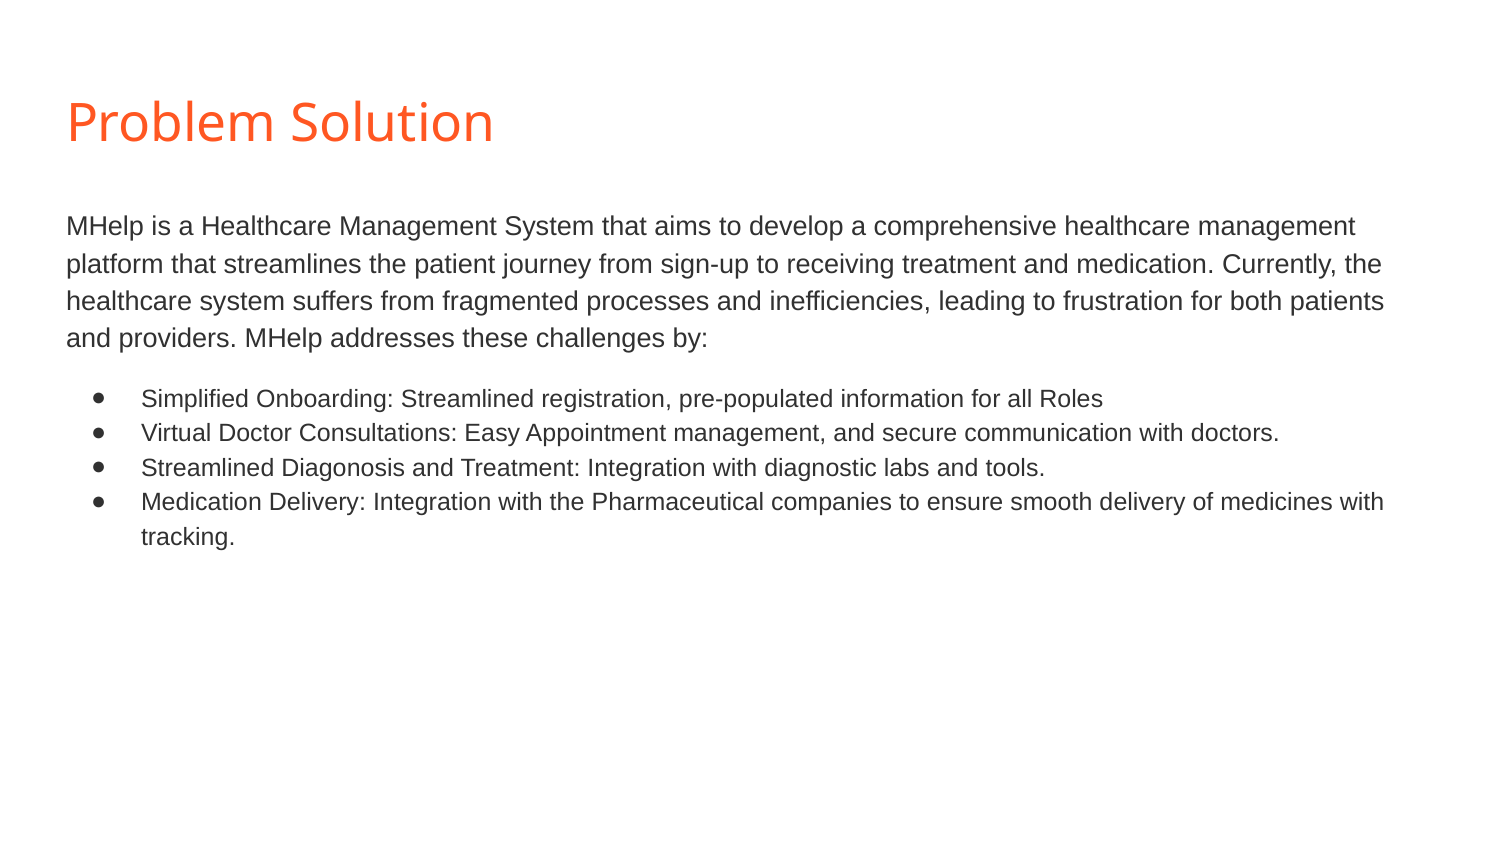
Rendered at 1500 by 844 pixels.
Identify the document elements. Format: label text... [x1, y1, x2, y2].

list MHelp is a Healthcare Management System that aims to develop a comprehensive healthcare management platform that streamlines the patient journey from sign-up to receiving treatment and medication. Currently, the healthcare system suffers from fragmented processes and inefficiencies, leading to frustration for both patients and providers. MHelp addresses these challenges by: Simplified Onboarding: Streamlined registration, pre-populated information for all Roles Virtual Doctor Consultations: Easy Appointment management, and secure communication with doctors. Streamlined Diagonosis and Treatment: Integration with diagnostic labs and tools. Medication Delivery: Integration with the Pharmaceutical companies to ensure smooth delivery of medicines with tracking. [51, 189, 1449, 750]
title Problem Solution [51, 72, 1449, 167]
